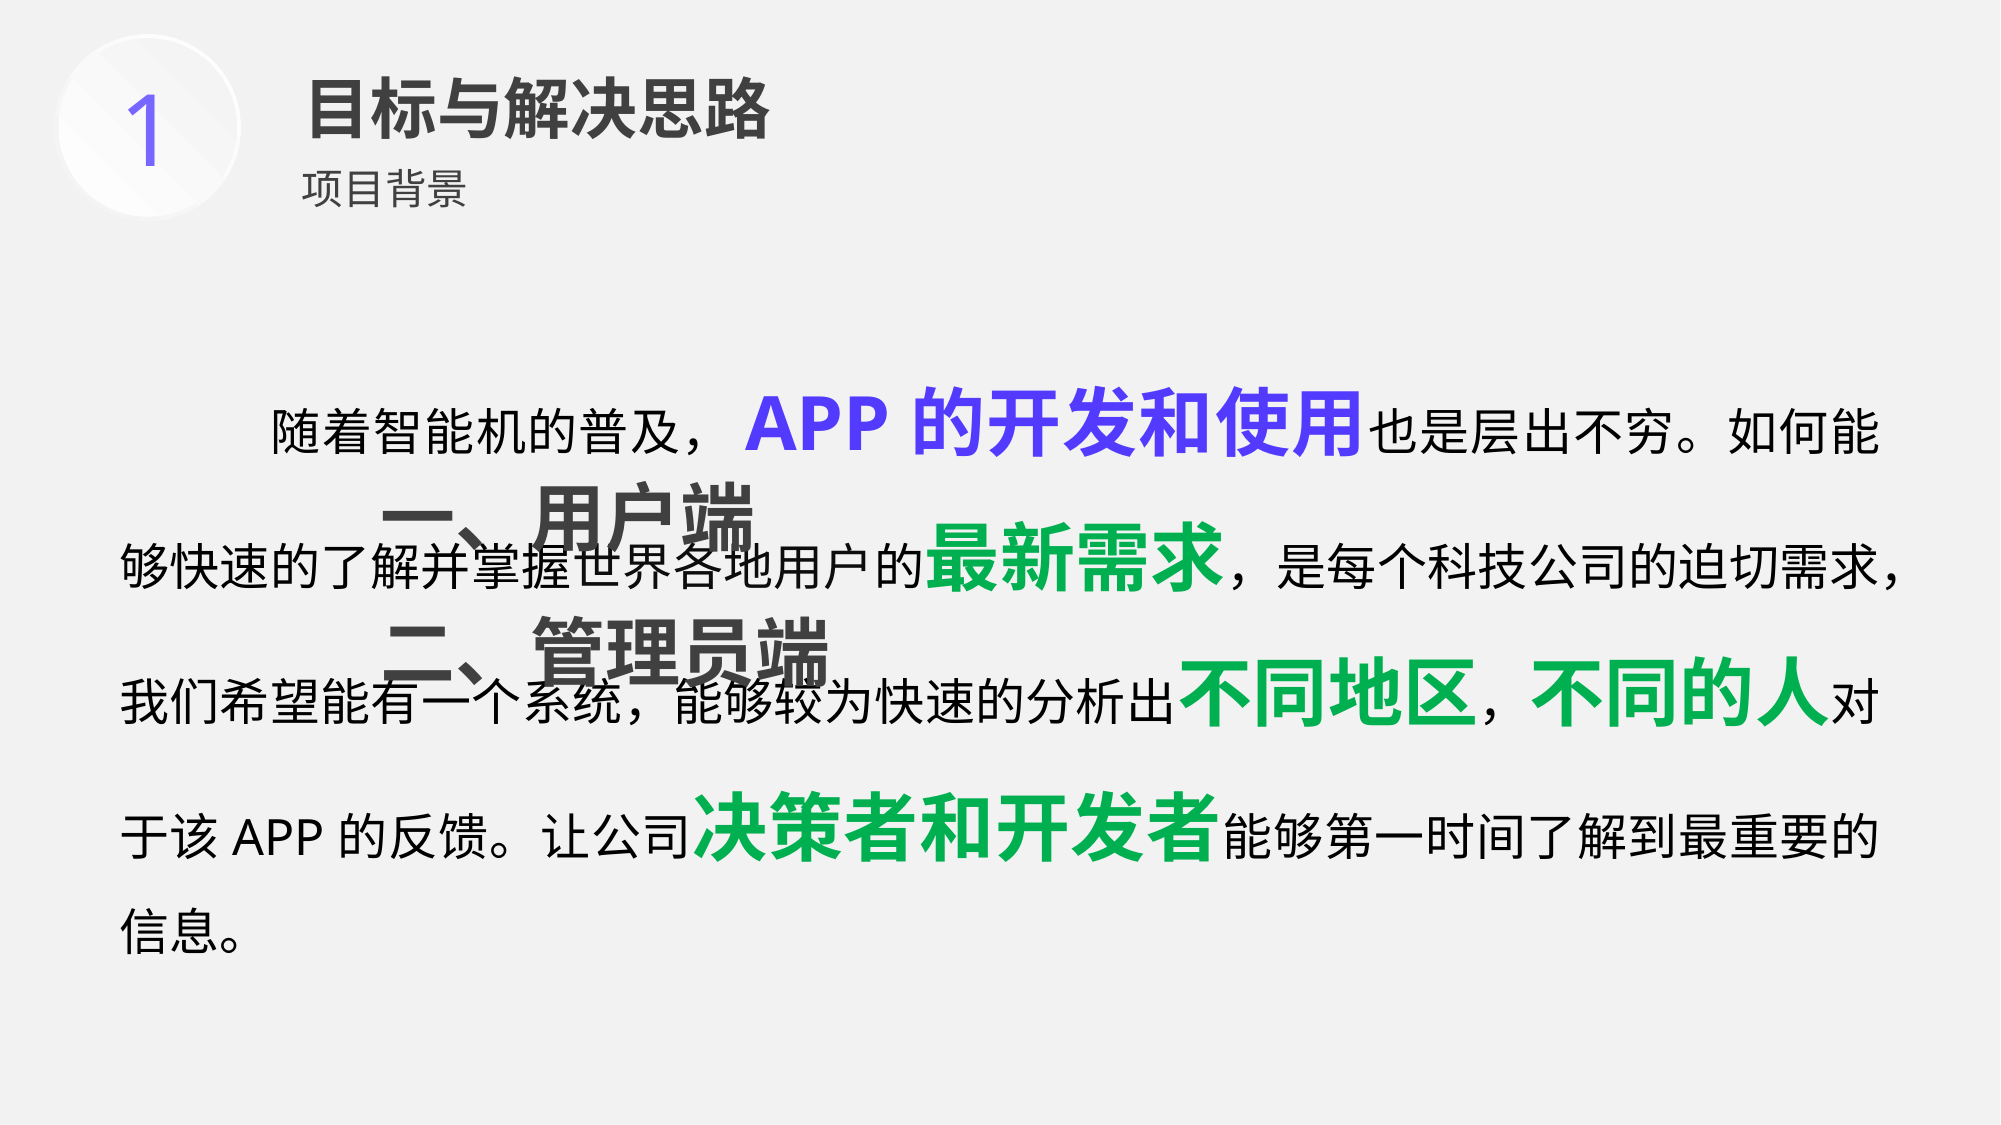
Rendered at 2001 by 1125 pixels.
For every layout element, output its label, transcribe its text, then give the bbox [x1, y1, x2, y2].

text_box 项目背景 [286, 155, 712, 221]
text_box 目标与解决思路 [289, 59, 786, 155]
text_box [54, 34, 241, 221]
text_box 一、用户端 二、管理员端 [365, 418, 1522, 704]
text_box 随着智能机的普及，APP的开发和使用也是层出不穷。如何能够快速的了解并掌握世界各地用户的最新需求，是每个科技公司的迫切需求，我们希望能有一个系统，能够较为快速的分析出不同地区，不同的人对于该APP的反馈。让公司决策者和开发者能够第一时间了解到最重要的信息。 [104, 322, 1896, 968]
